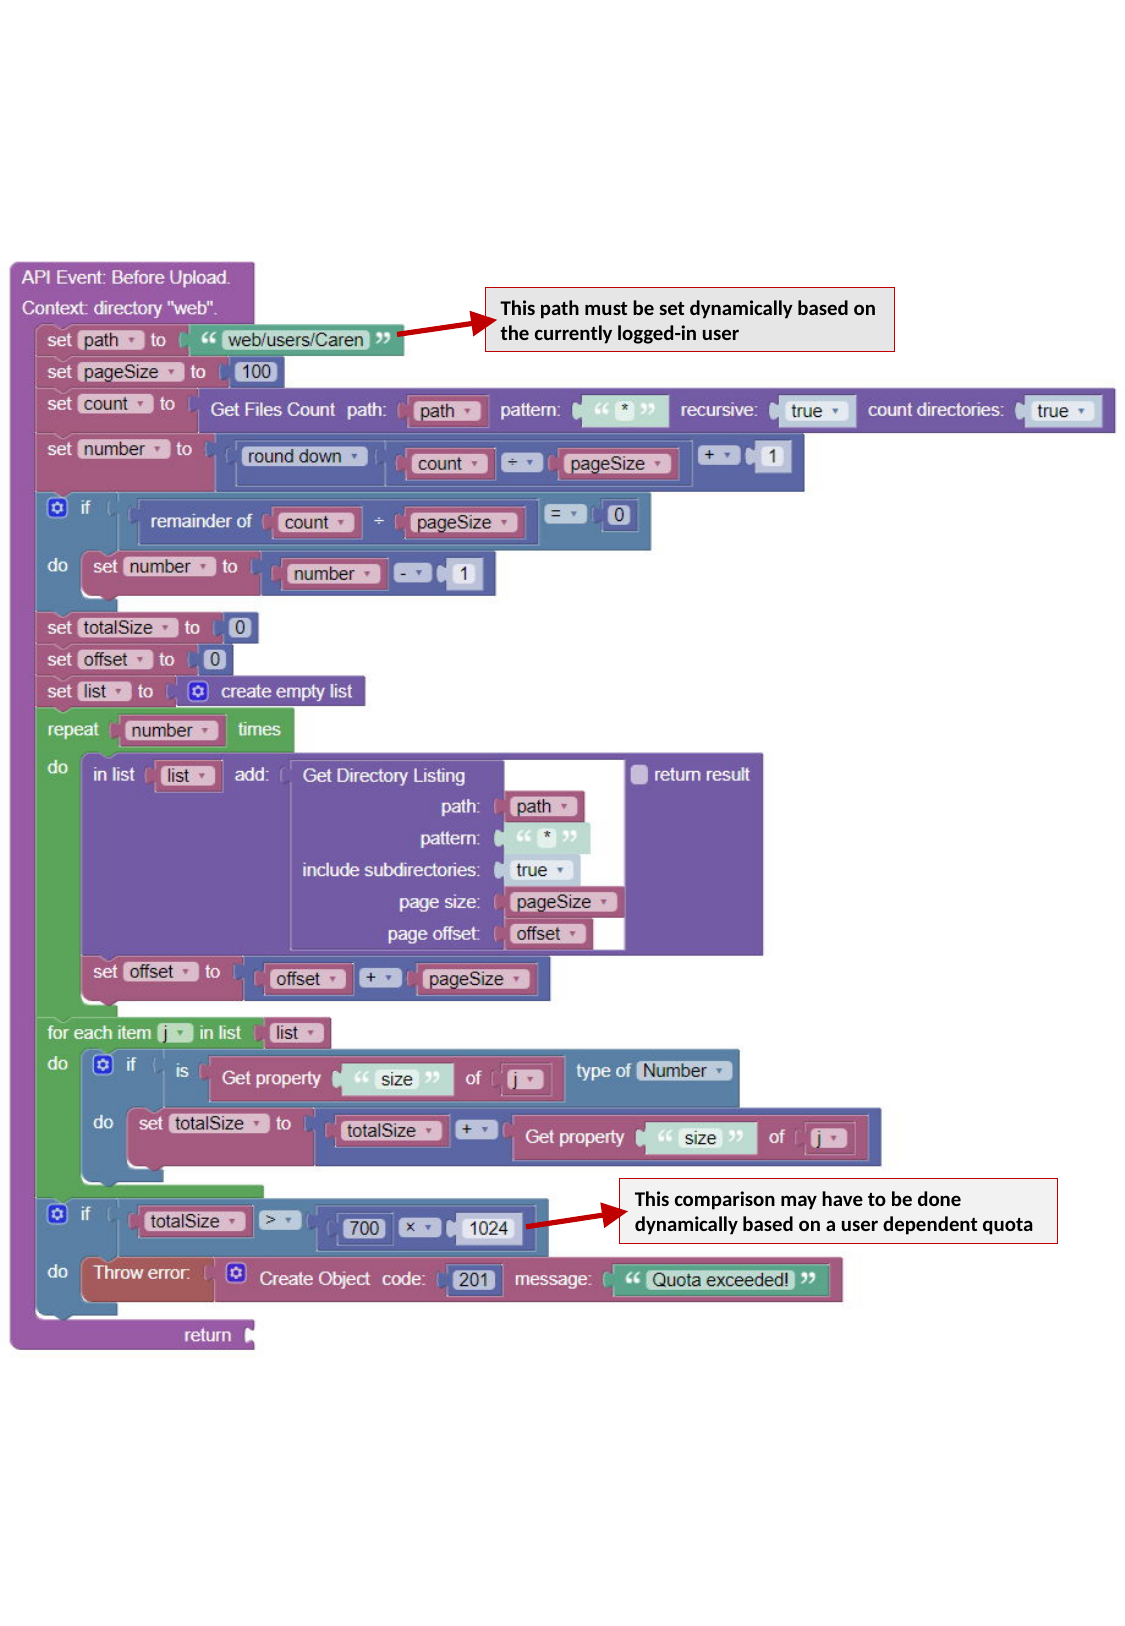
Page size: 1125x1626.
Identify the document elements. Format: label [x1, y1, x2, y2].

text_box [397, 319, 498, 335]
picture [0, 252, 1125, 1372]
text_box [526, 1211, 628, 1227]
